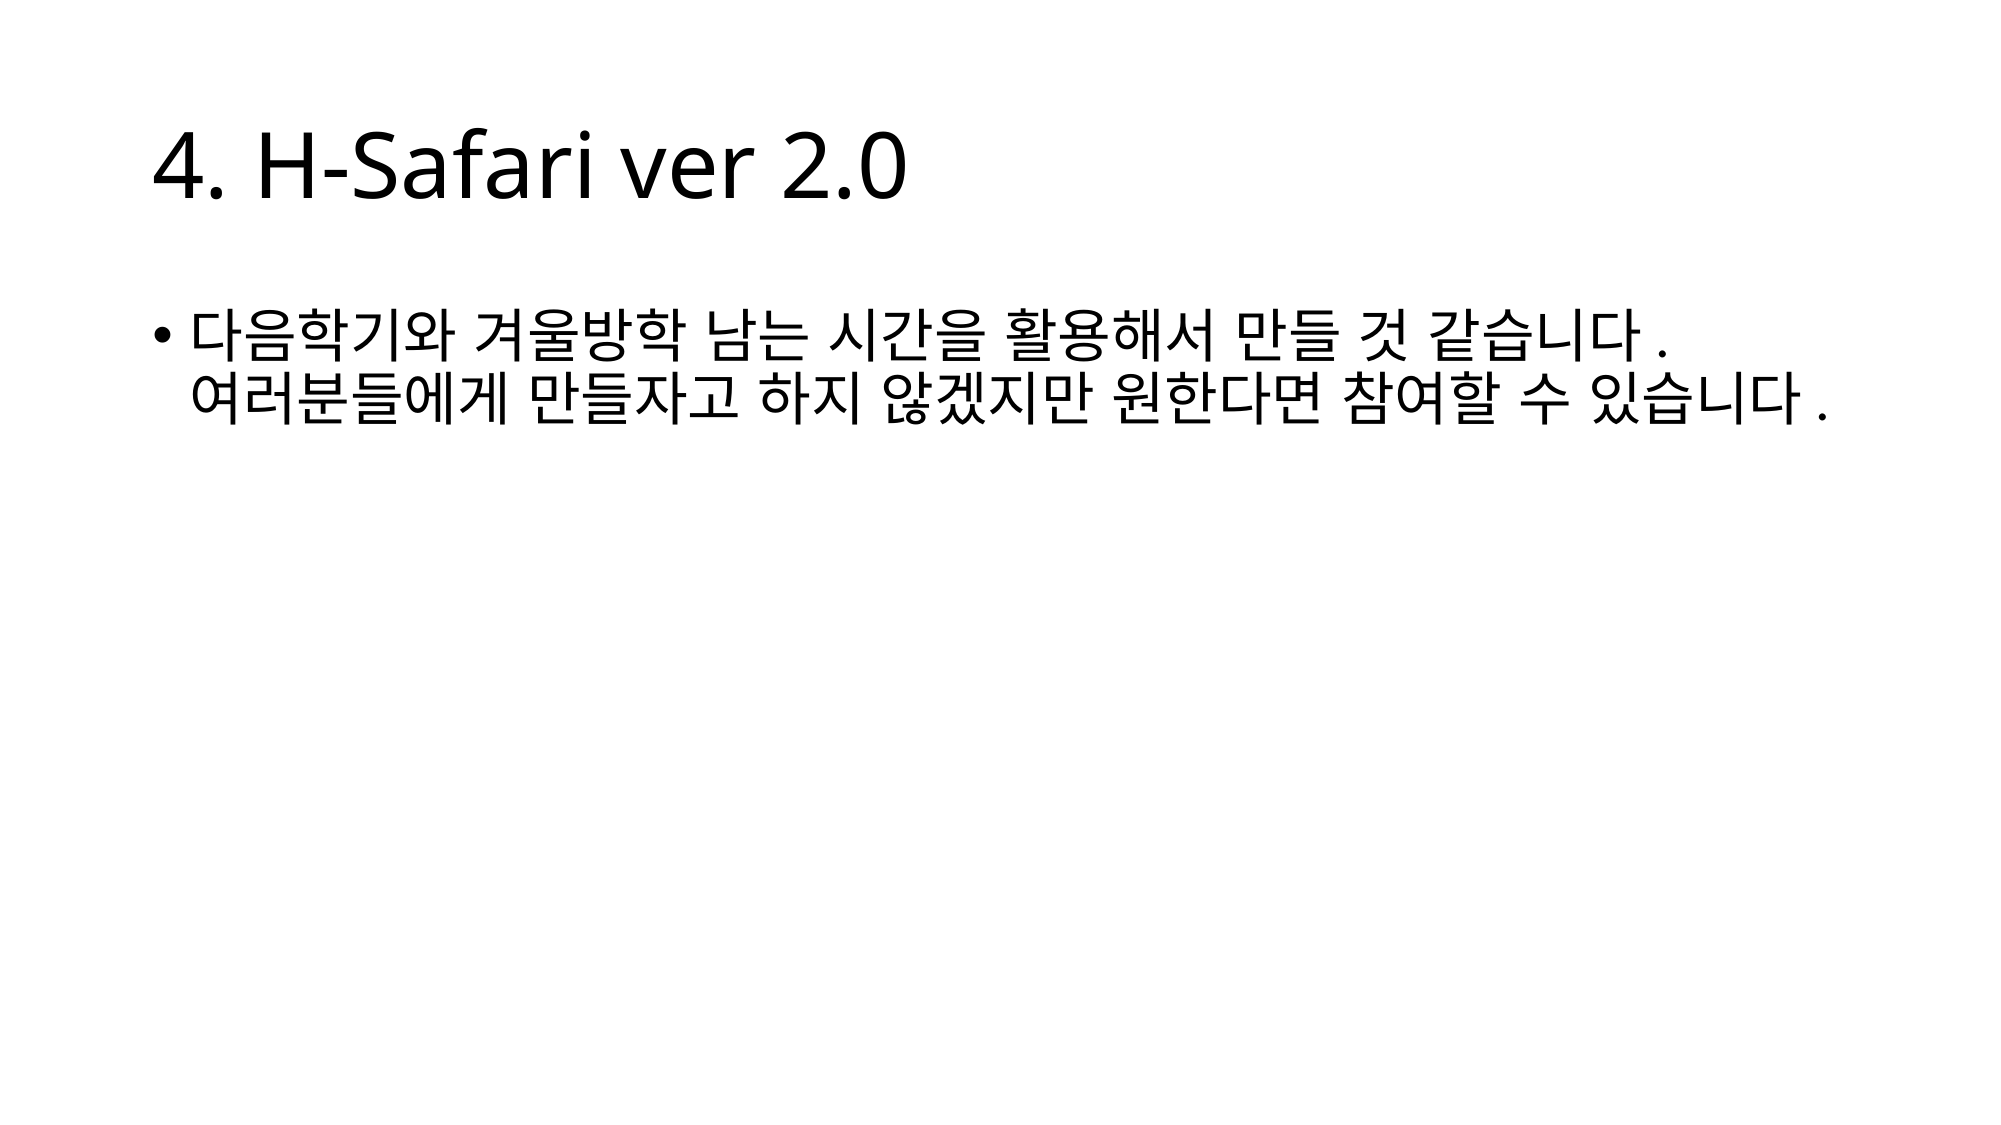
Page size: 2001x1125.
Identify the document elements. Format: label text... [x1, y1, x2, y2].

title 4. H-Safari ver 2.0 [137, 59, 1863, 278]
list 다음학기와 겨울방학 남는 시간을 활용해서 만들 것 같습니다. 여러분들에게 만들자고 하지 않겠지만 원한다면 참여할 수 있습니다. [137, 299, 1863, 1014]
